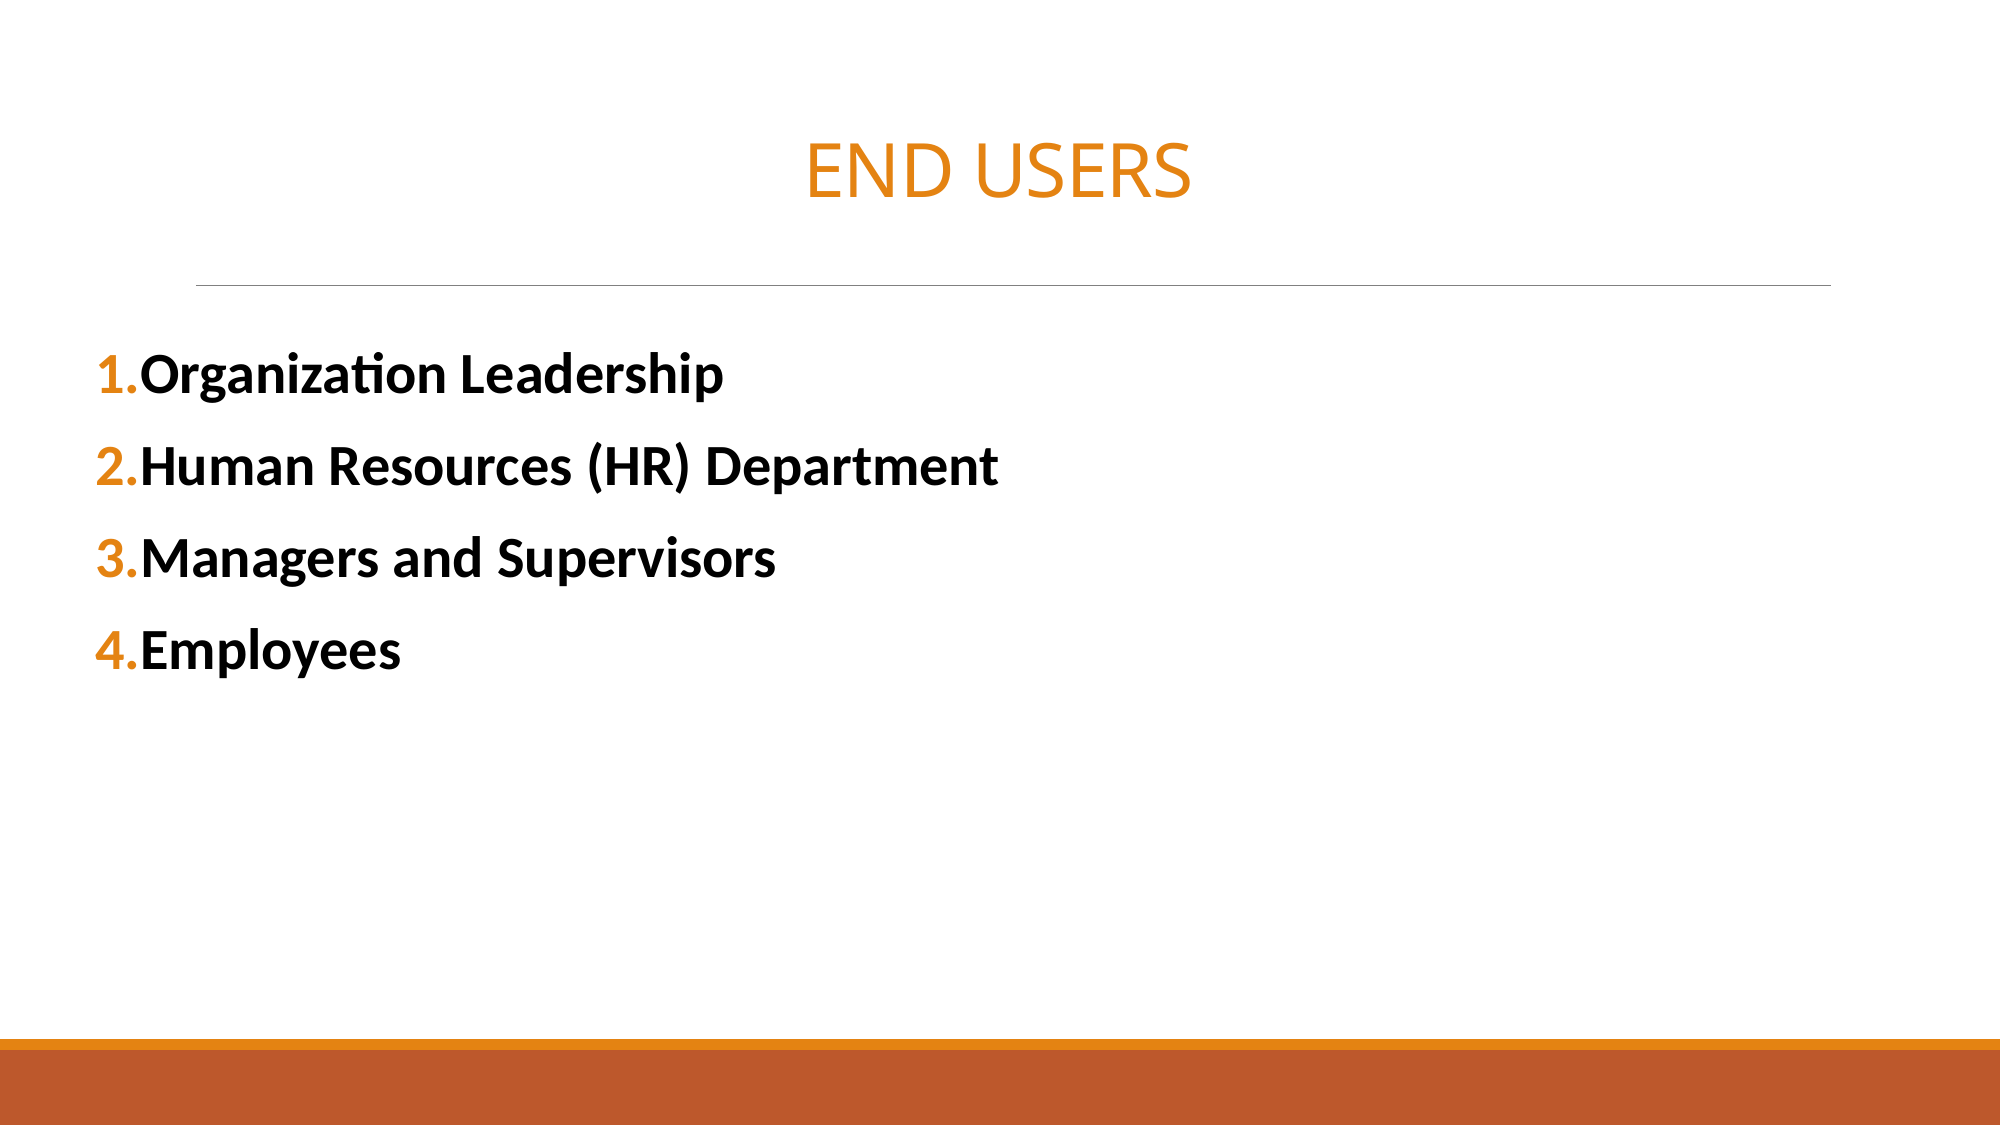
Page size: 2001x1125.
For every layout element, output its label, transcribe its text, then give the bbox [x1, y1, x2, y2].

list Organization Leadership Human Resources (HR) Department Managers and Supervisors Employees [95, 336, 1905, 963]
title END USERS [95, 115, 1905, 235]
